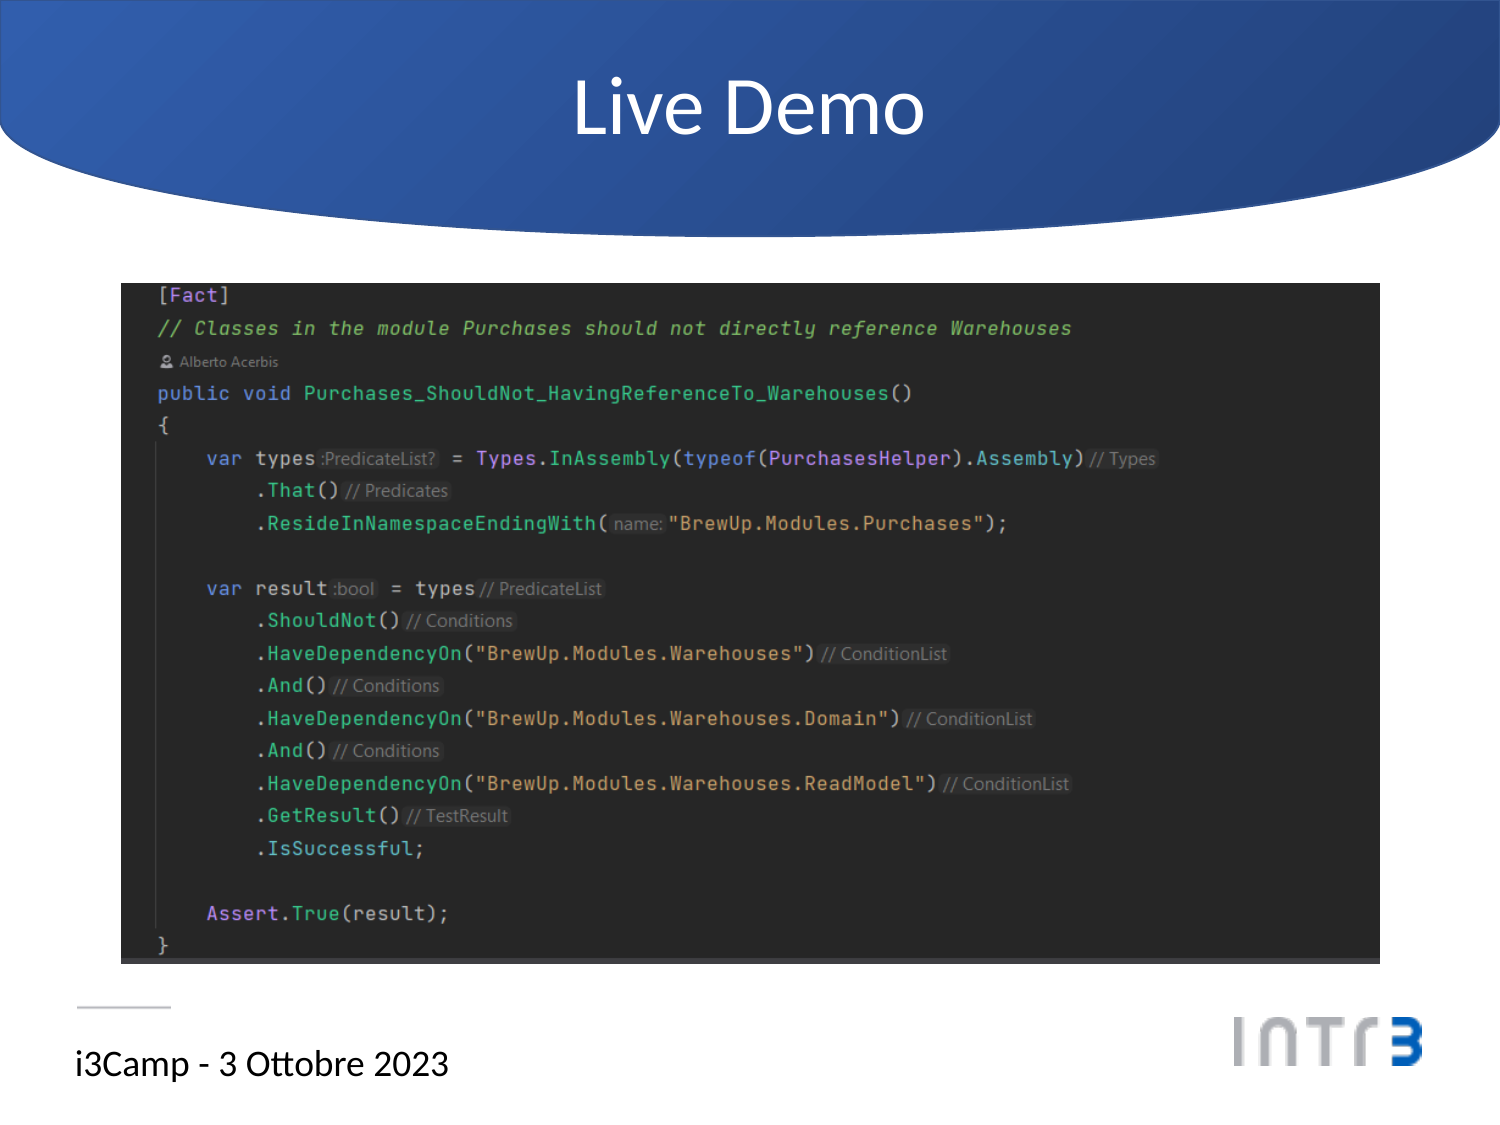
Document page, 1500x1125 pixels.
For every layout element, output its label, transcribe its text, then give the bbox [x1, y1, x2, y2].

text_box i3Camp - 3 Ottobre 2023 [60, 1031, 1241, 1117]
picture [121, 283, 1380, 964]
text_box Live Demo [0, 0, 1500, 238]
picture [77, 1005, 171, 1012]
picture [1234, 1017, 1422, 1066]
